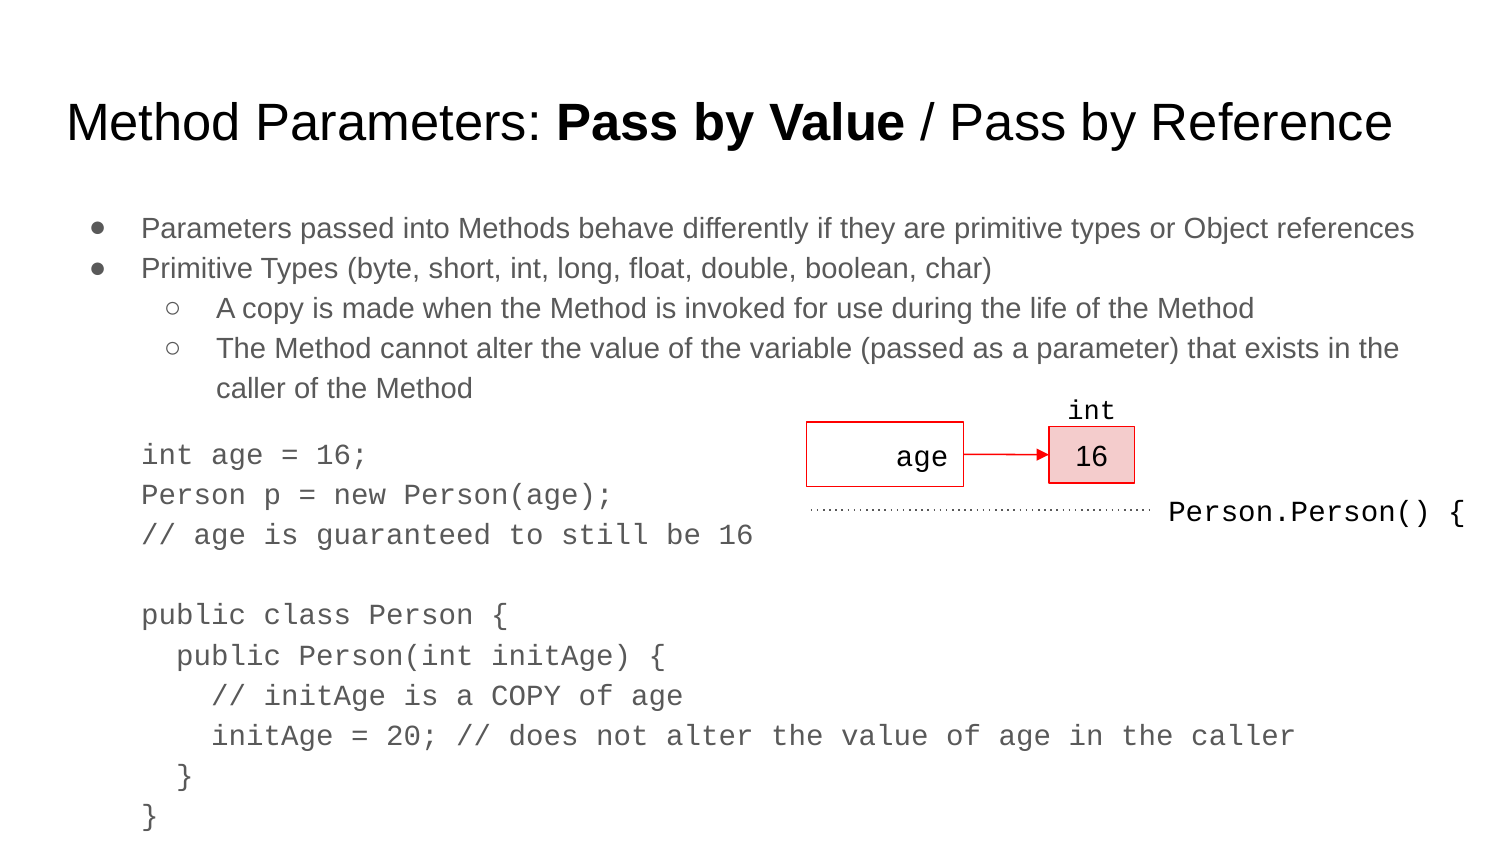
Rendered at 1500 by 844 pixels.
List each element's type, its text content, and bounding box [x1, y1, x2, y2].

text_box 16 [1048, 426, 1135, 483]
text_box Person.Person() { [1153, 477, 1496, 543]
text_box int [1048, 377, 1135, 425]
title Method Parameters: Pass by Value / Pass by Reference [51, 72, 1449, 167]
text_box age [806, 421, 964, 487]
list Parameters passed into Methods behave differently if they are primitive types or Object references Primitive Types (byte, short, int, long, float, double, boolean, char) A copy is made when the Method is invoked for use during the life of the Method The Method cannot alter the value of the variable (passed as a parameter) that exists in the caller of the Method int age = 16; Person p = new Person(age); // age is guaranteed to still be 16 public class Person { public Person(int initAge) { // initAge is a COPY of age initAge = 20; // does not alter the value of age in the caller } } [51, 189, 1449, 750]
